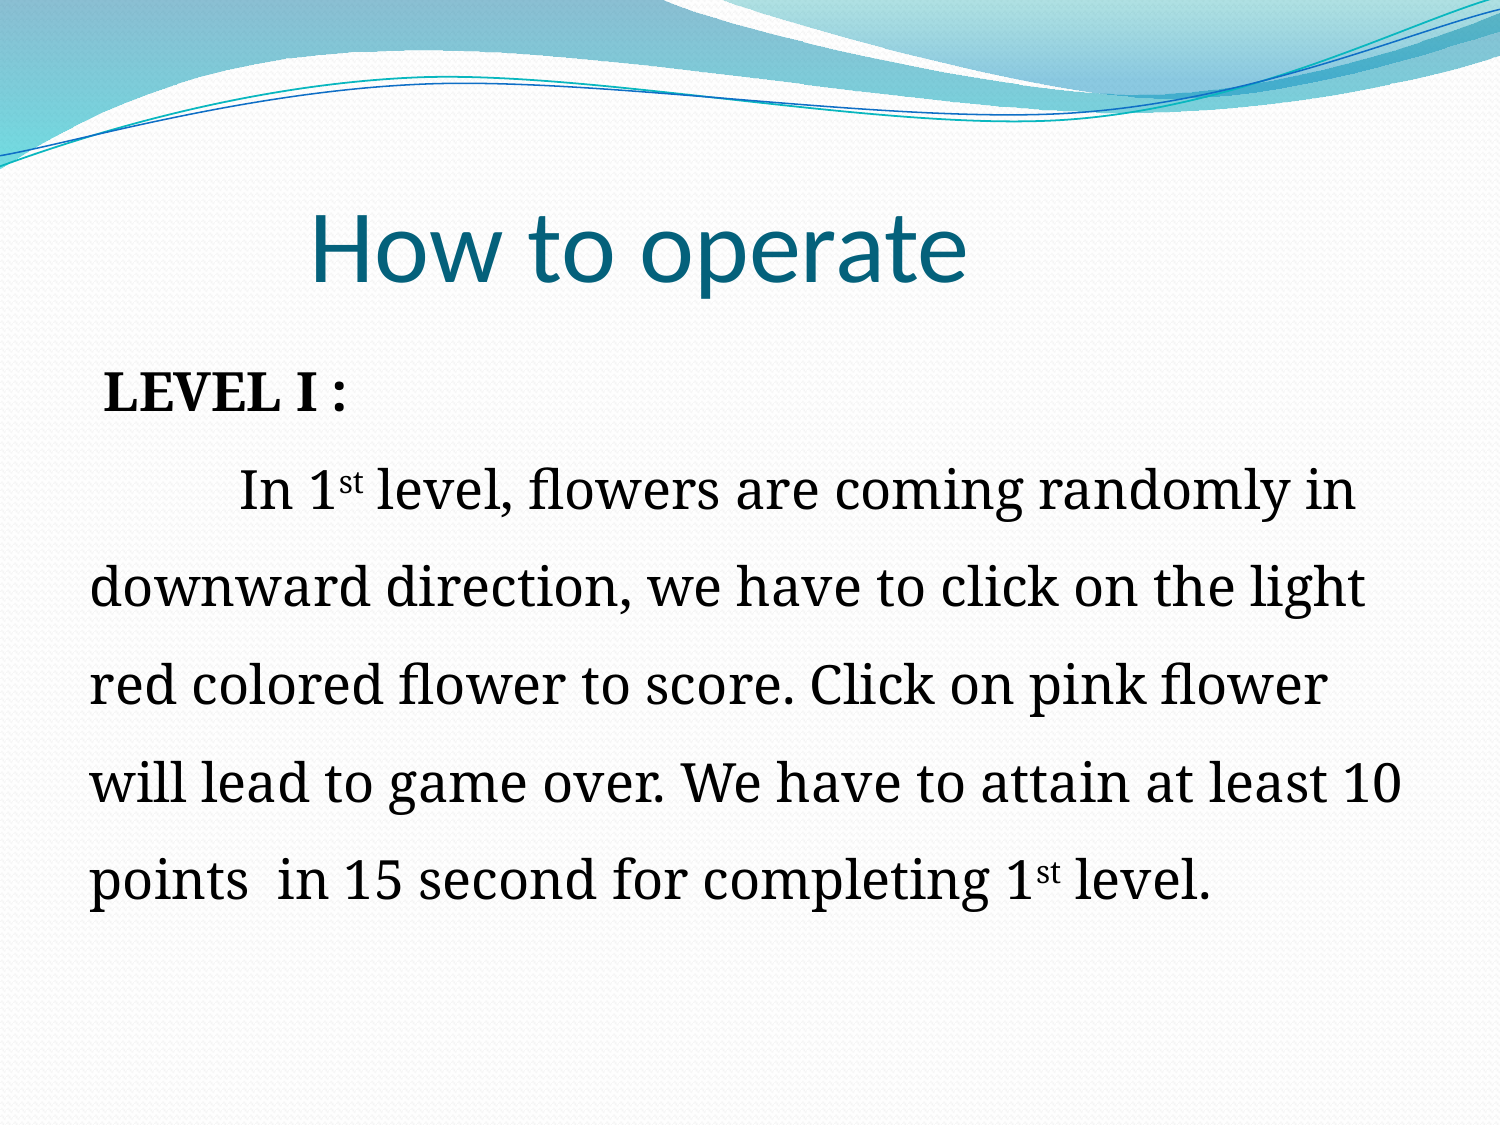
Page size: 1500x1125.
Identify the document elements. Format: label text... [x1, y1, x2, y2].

title How to operate [75, 115, 1425, 303]
list LEVEL I : In 1st level, flowers are coming randomly in downward direction, we have to click on the light red colored flower to score. Click on pink flower will lead to game over. We have to attain at least 10 points in 15 second for completing 1st level. [75, 317, 1425, 1038]
